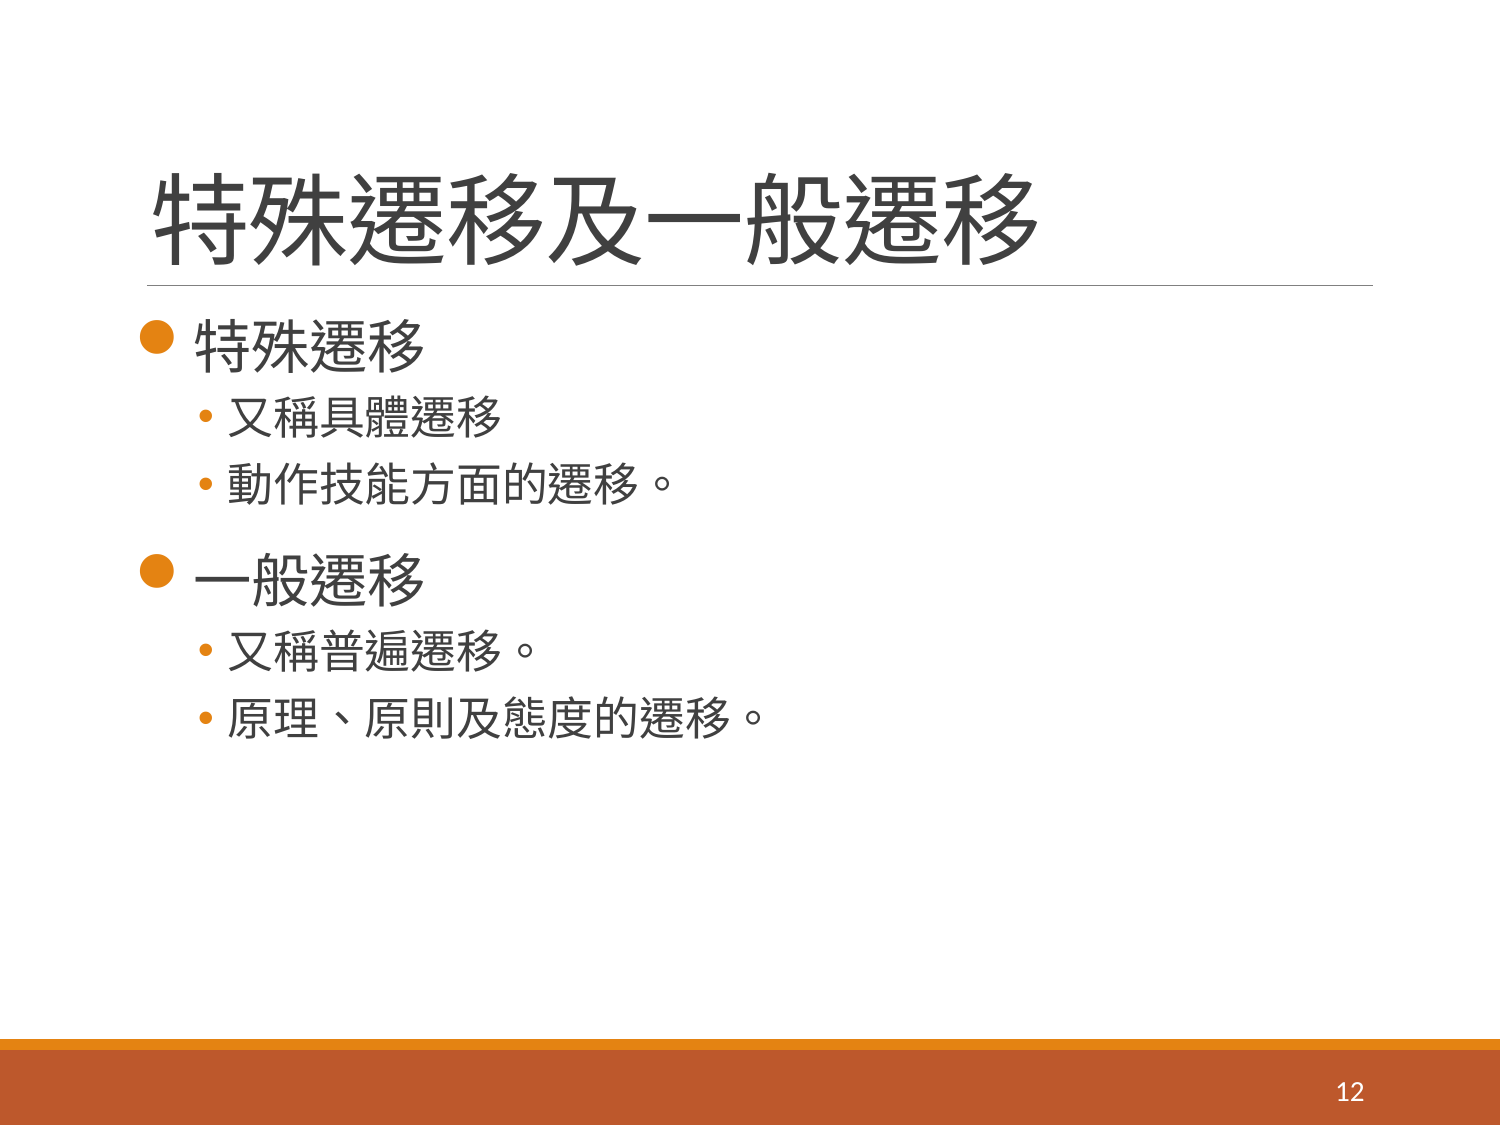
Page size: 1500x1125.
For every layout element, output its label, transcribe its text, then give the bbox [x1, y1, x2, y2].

slide_number 11 [1218, 1059, 1380, 1120]
list 特殊遷移 又稱具體遷移 動作技能方面的遷移。 一般遷移 又稱普遍遷移。 原理、原則及態度的遷移。 [135, 302, 1373, 963]
title 特殊遷移及一般遷移 [135, 47, 1373, 285]
